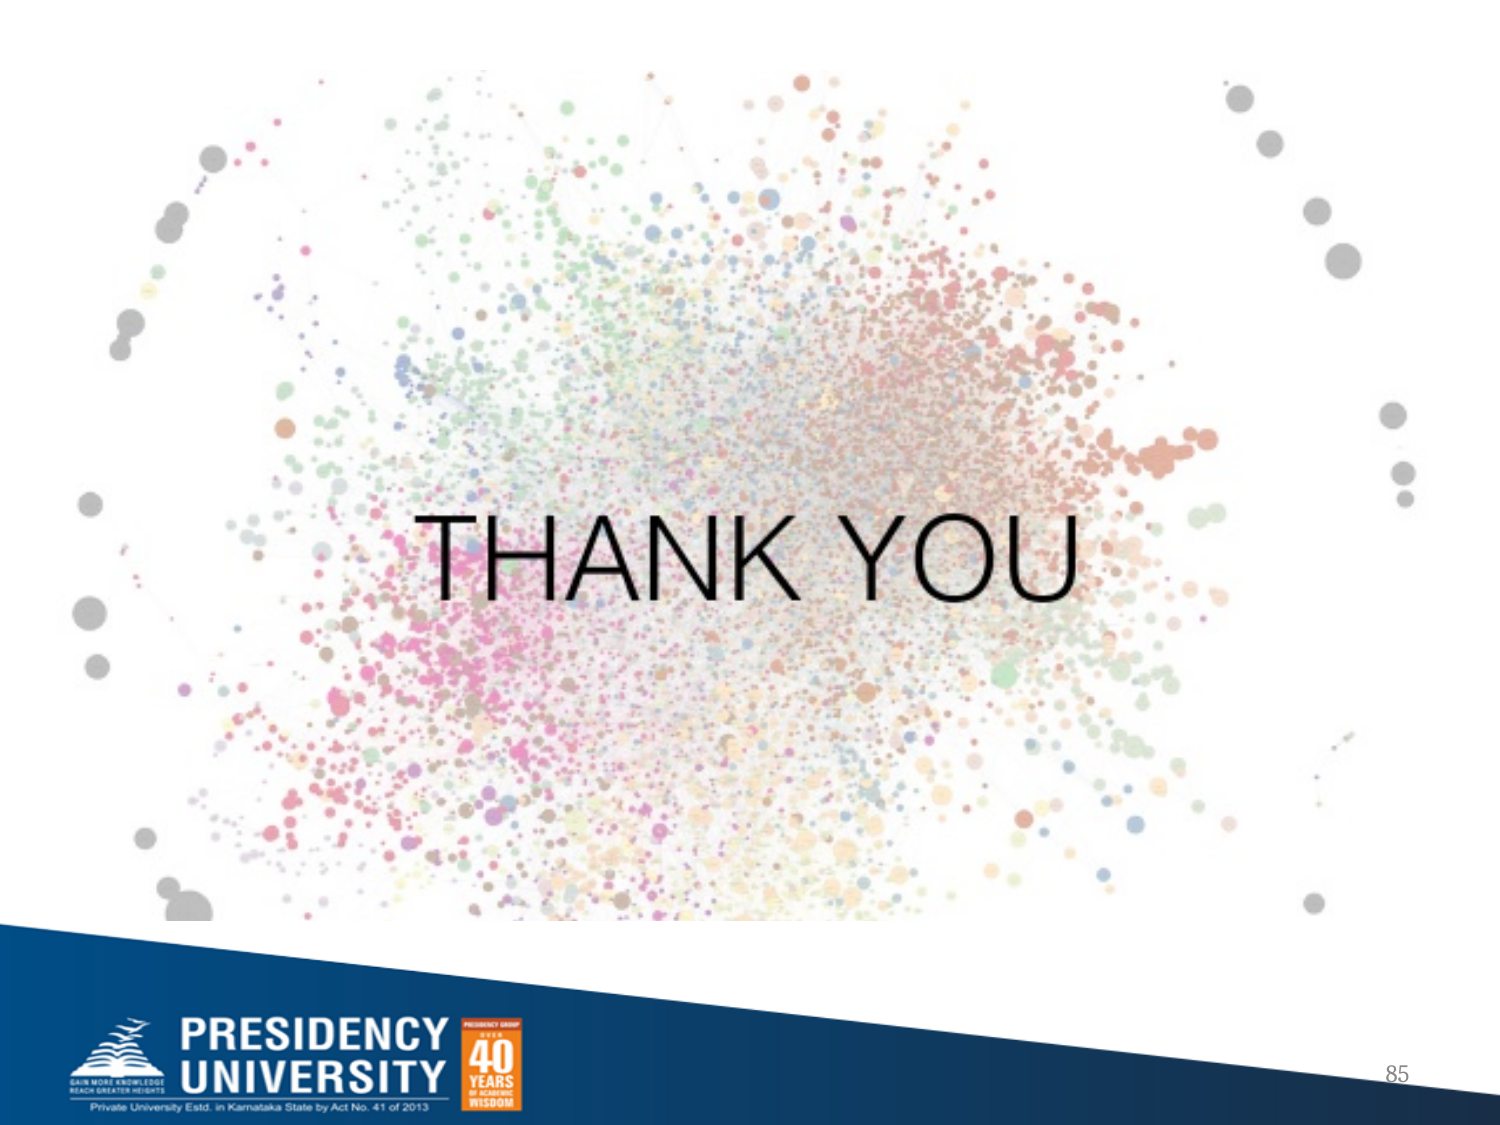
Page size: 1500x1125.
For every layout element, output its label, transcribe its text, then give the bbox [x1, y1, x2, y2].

picture [0, 69, 1500, 1125]
slide_number 85 [1074, 1042, 1425, 1103]
